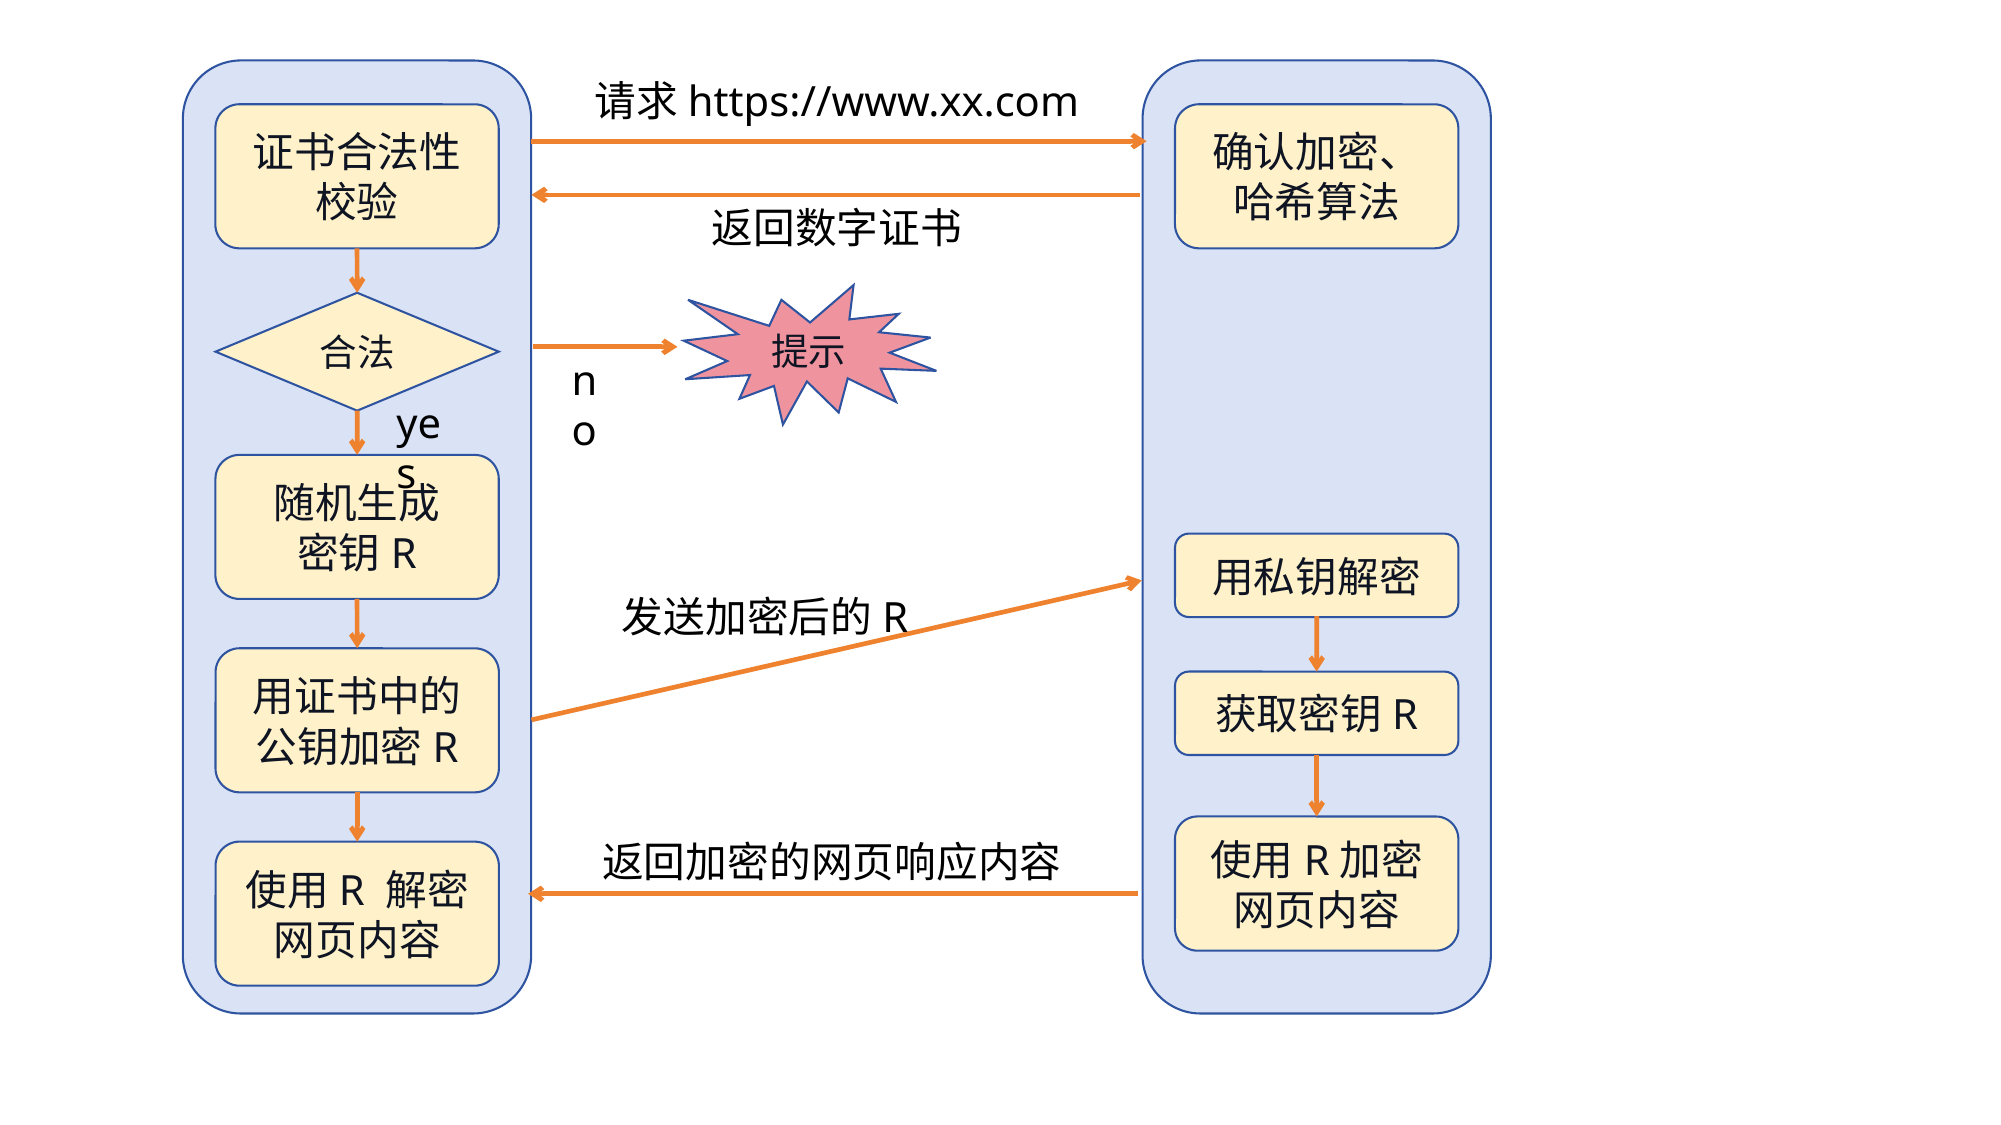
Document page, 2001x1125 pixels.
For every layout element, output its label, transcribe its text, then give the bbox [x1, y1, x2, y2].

text_box 合法 [212, 292, 502, 411]
text_box yes [381, 389, 473, 505]
text_box 获取密钥R [1173, 670, 1460, 757]
text_box 请求https://www.xx.com [560, 67, 1113, 132]
text_box 返回数字证书 [600, 196, 1074, 260]
text_box 证书合法性 校验 [214, 103, 500, 250]
text_box no [556, 349, 626, 462]
text_box 确认加密、哈希算法 [1173, 103, 1460, 250]
text_box 使用R加密网页内容 [1173, 815, 1460, 952]
text_box 用证书中的公钥加密R [214, 647, 500, 794]
text_box 随机生成 密钥R [214, 453, 500, 600]
text_box 返回加密的网页响应内容 [587, 828, 1086, 893]
text_box [1141, 59, 1492, 1015]
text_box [530, 579, 1143, 721]
text_box [181, 59, 533, 1015]
text_box 用私钥解密 [1173, 532, 1460, 619]
text_box 使用R 解密网页内容 [214, 840, 500, 987]
text_box 提示 [680, 282, 937, 428]
